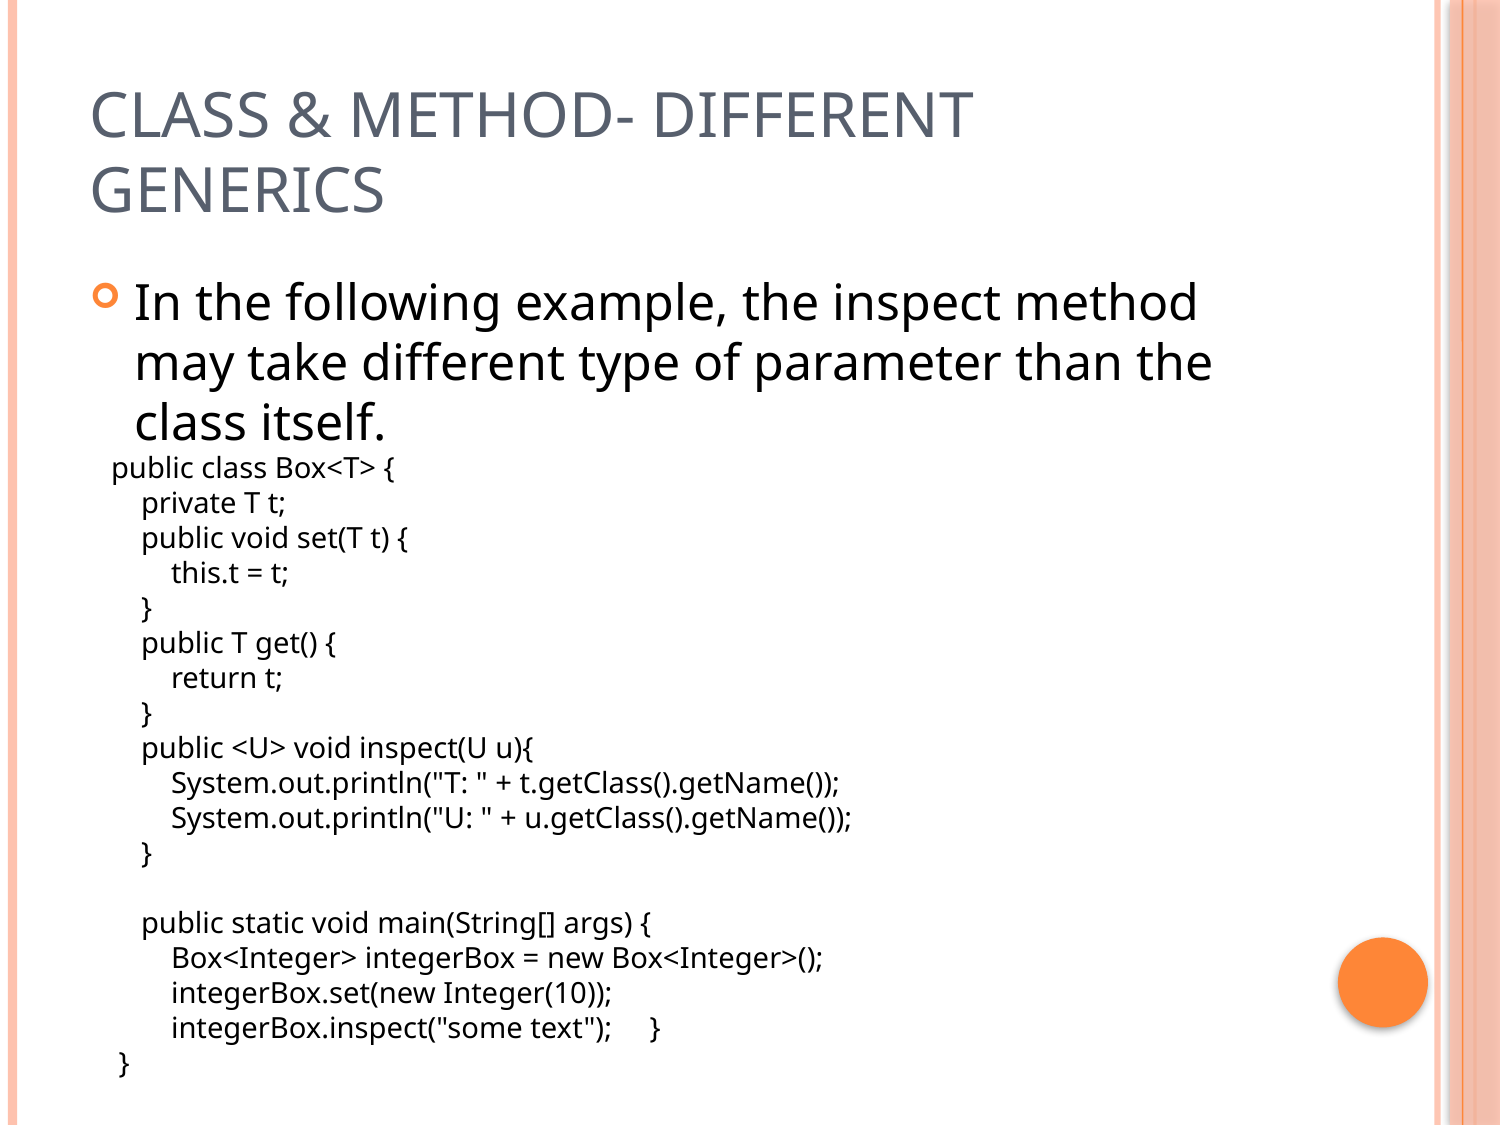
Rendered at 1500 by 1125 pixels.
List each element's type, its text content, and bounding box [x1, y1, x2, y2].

title Class & Method- Different Generics [75, 45, 1300, 233]
list In the following example, the inspect method may take different type of parameter than the class itself. public class Box<T> { private T t; public void set(T t) { this.t = t; } public T get() { return t; } public <U> void inspect(U u){ System.out.println("T: " + t.getClass().getName()); System.out.println("U: " + u.getClass().getName()); } public static void main(String[] args) { Box<Integer> integerBox = new Box<Integer>(); integerBox.set(new Integer(10)); integerBox.inspect("some text"); } } [75, 262, 1300, 1062]
